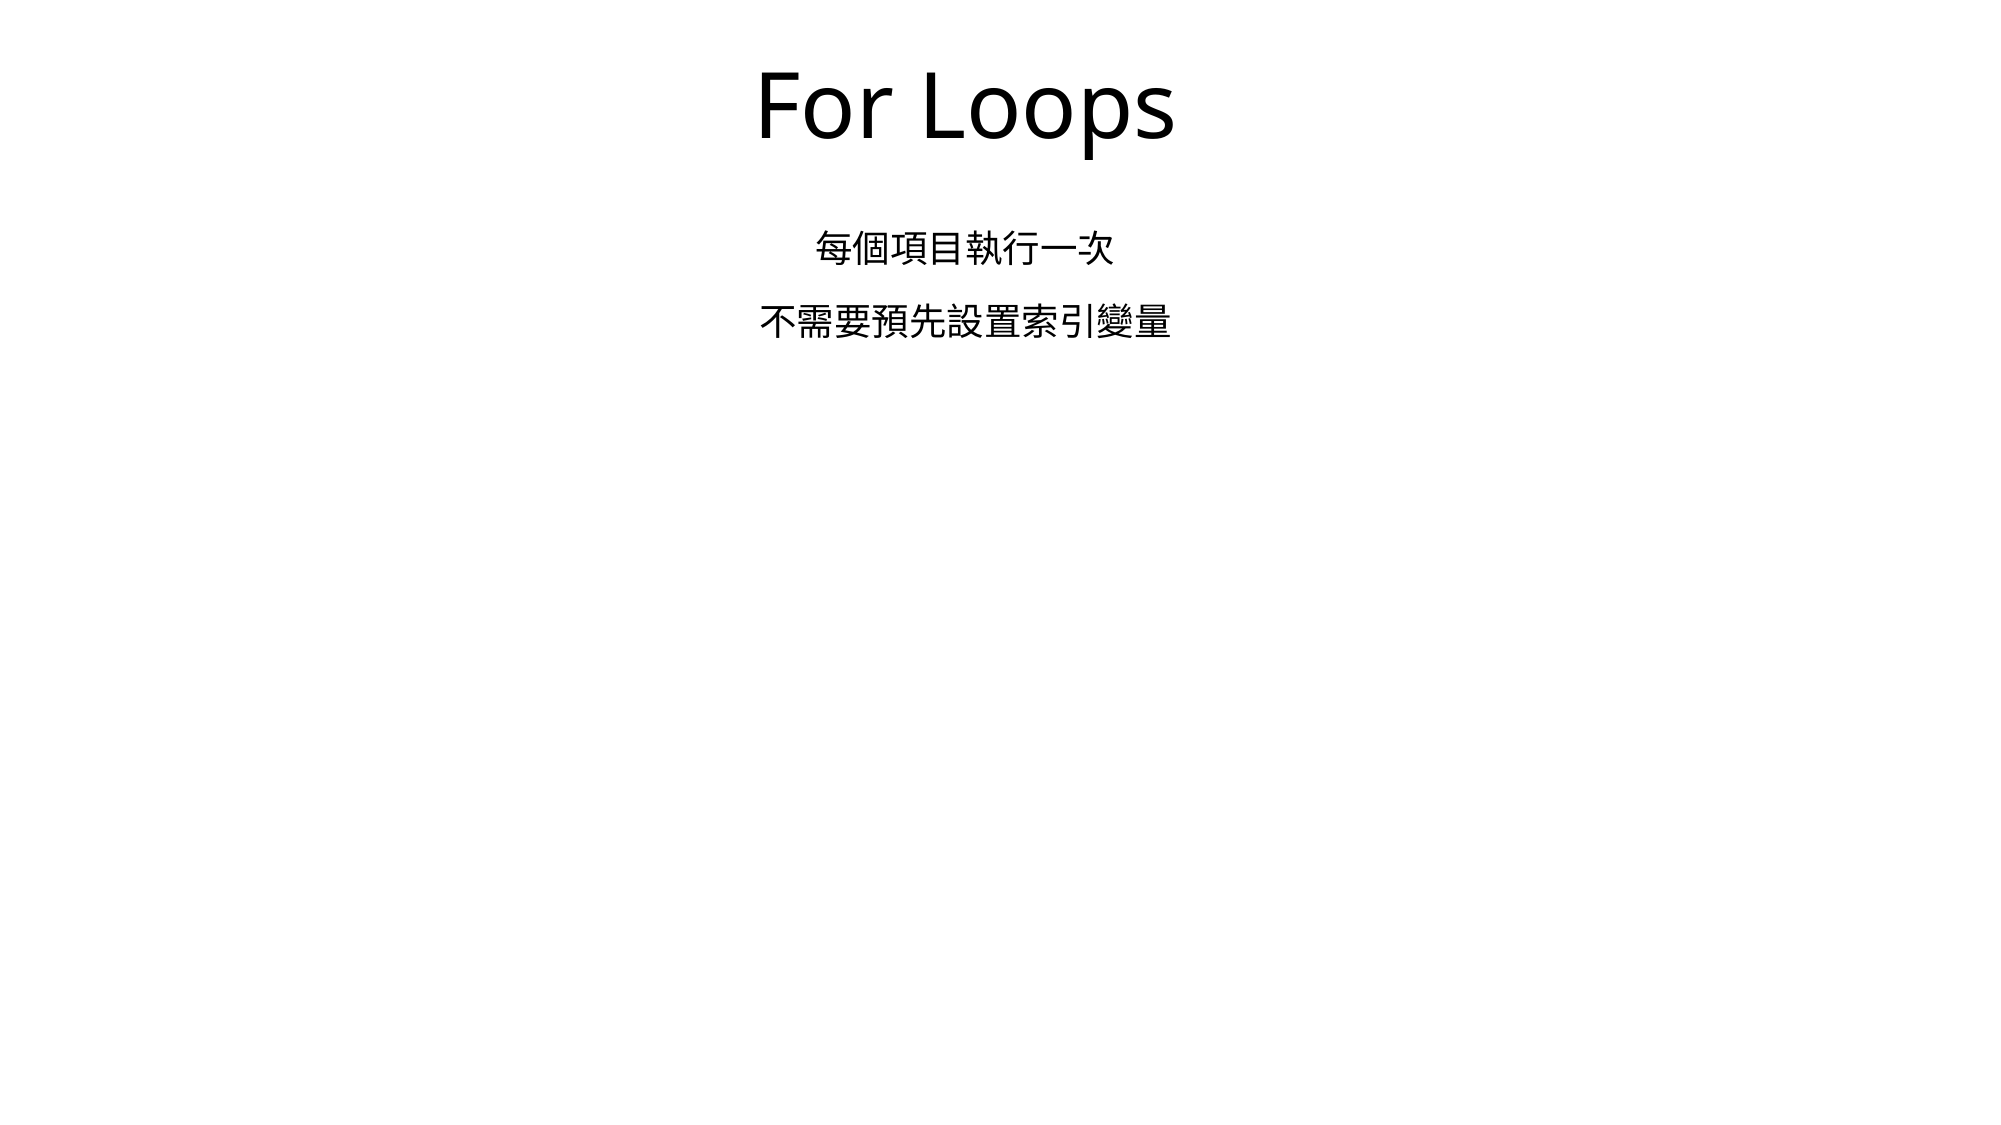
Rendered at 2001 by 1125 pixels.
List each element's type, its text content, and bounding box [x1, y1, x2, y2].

text_box 不需要預先設置索引變量 [744, 290, 1187, 351]
text_box 每個項目執行一次 [800, 217, 1131, 278]
title For Loops [103, 0, 1829, 218]
